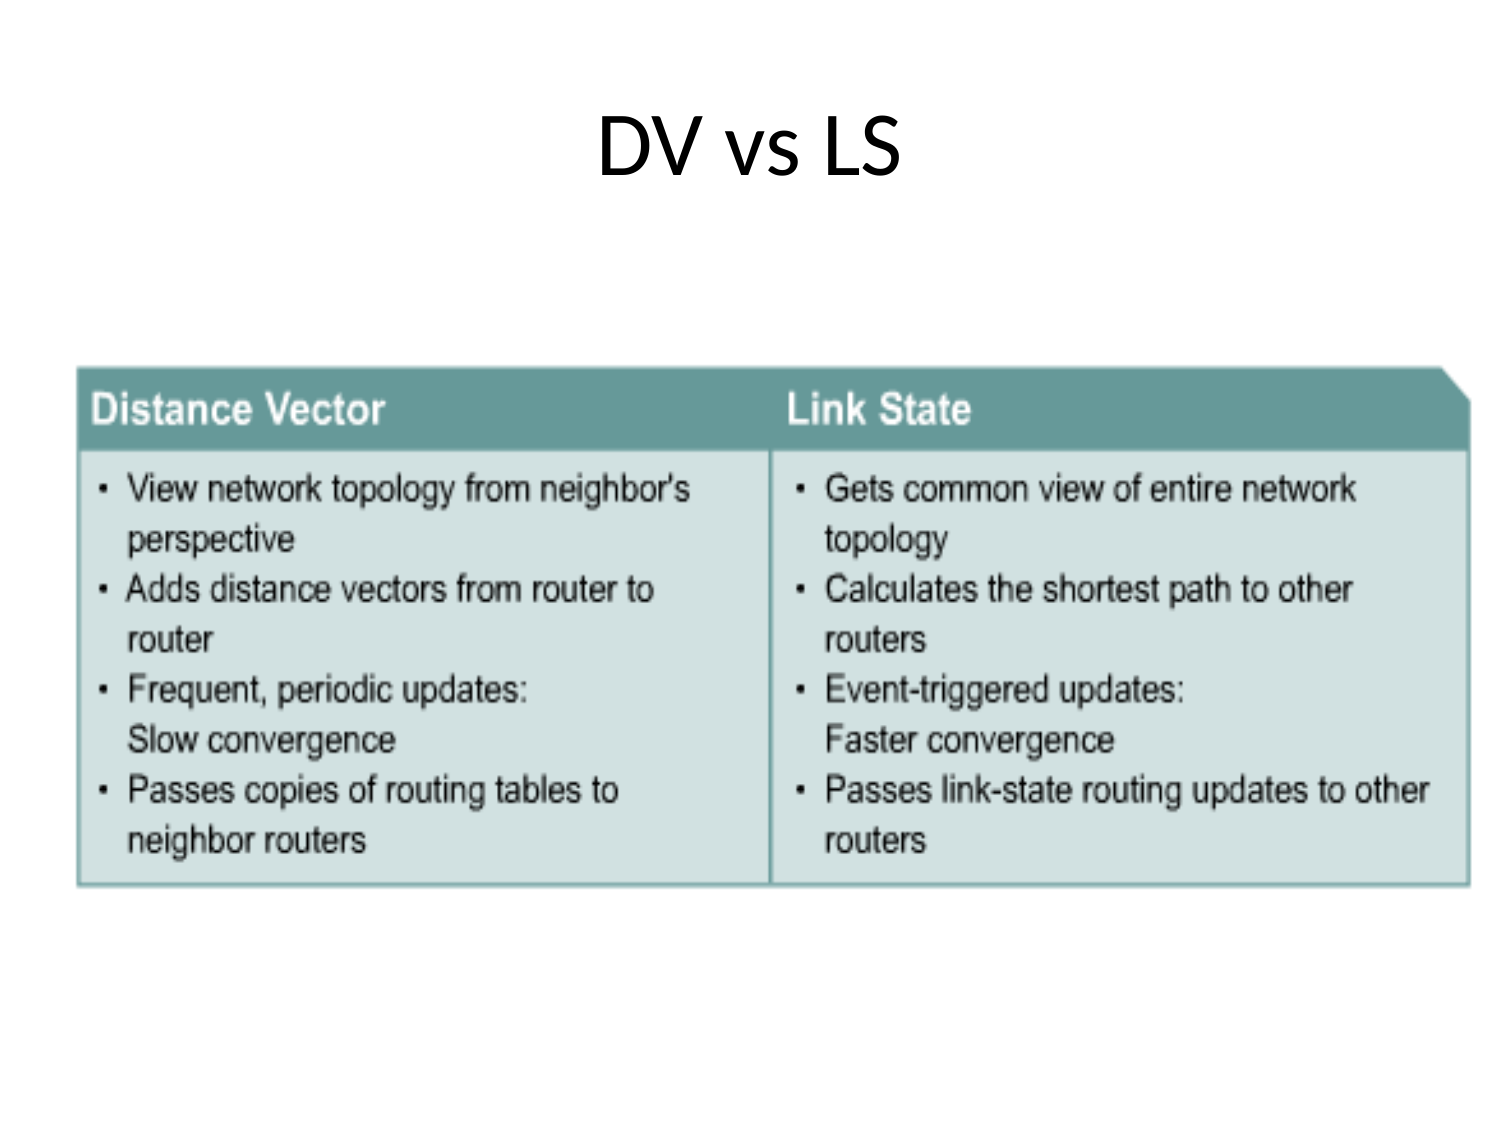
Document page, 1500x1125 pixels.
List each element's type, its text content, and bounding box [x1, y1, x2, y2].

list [71, 349, 1487, 913]
title DV vs LS [75, 45, 1425, 233]
